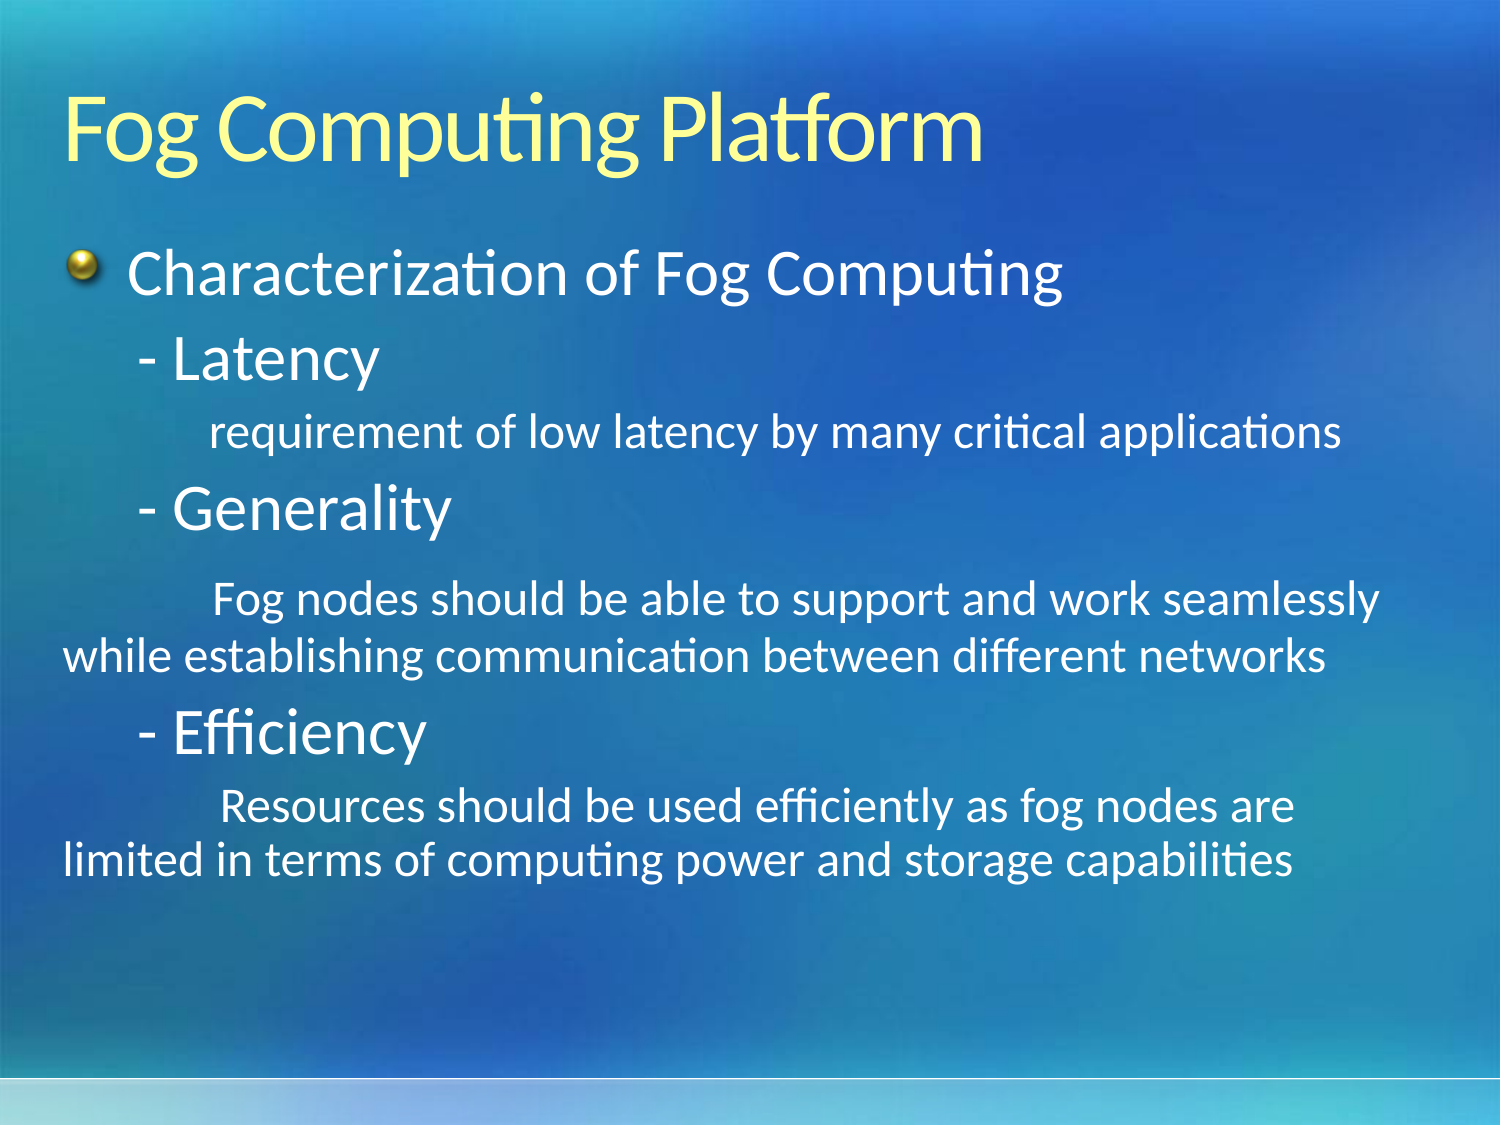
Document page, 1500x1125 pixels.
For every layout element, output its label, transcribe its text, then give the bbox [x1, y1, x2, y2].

picture [0, 0, 1500, 1125]
title Fog Computing Platform [62, 75, 1438, 200]
list Characterization of Fog Computing - Latency requirement of low latency by many critical applications - Generality Fog nodes should be able to support and work seamlessly while establishing communication between different networks - Efficiency Resources should be used efficiently as fog nodes are limited in terms of computing power and storage capabilities [62, 237, 1438, 950]
